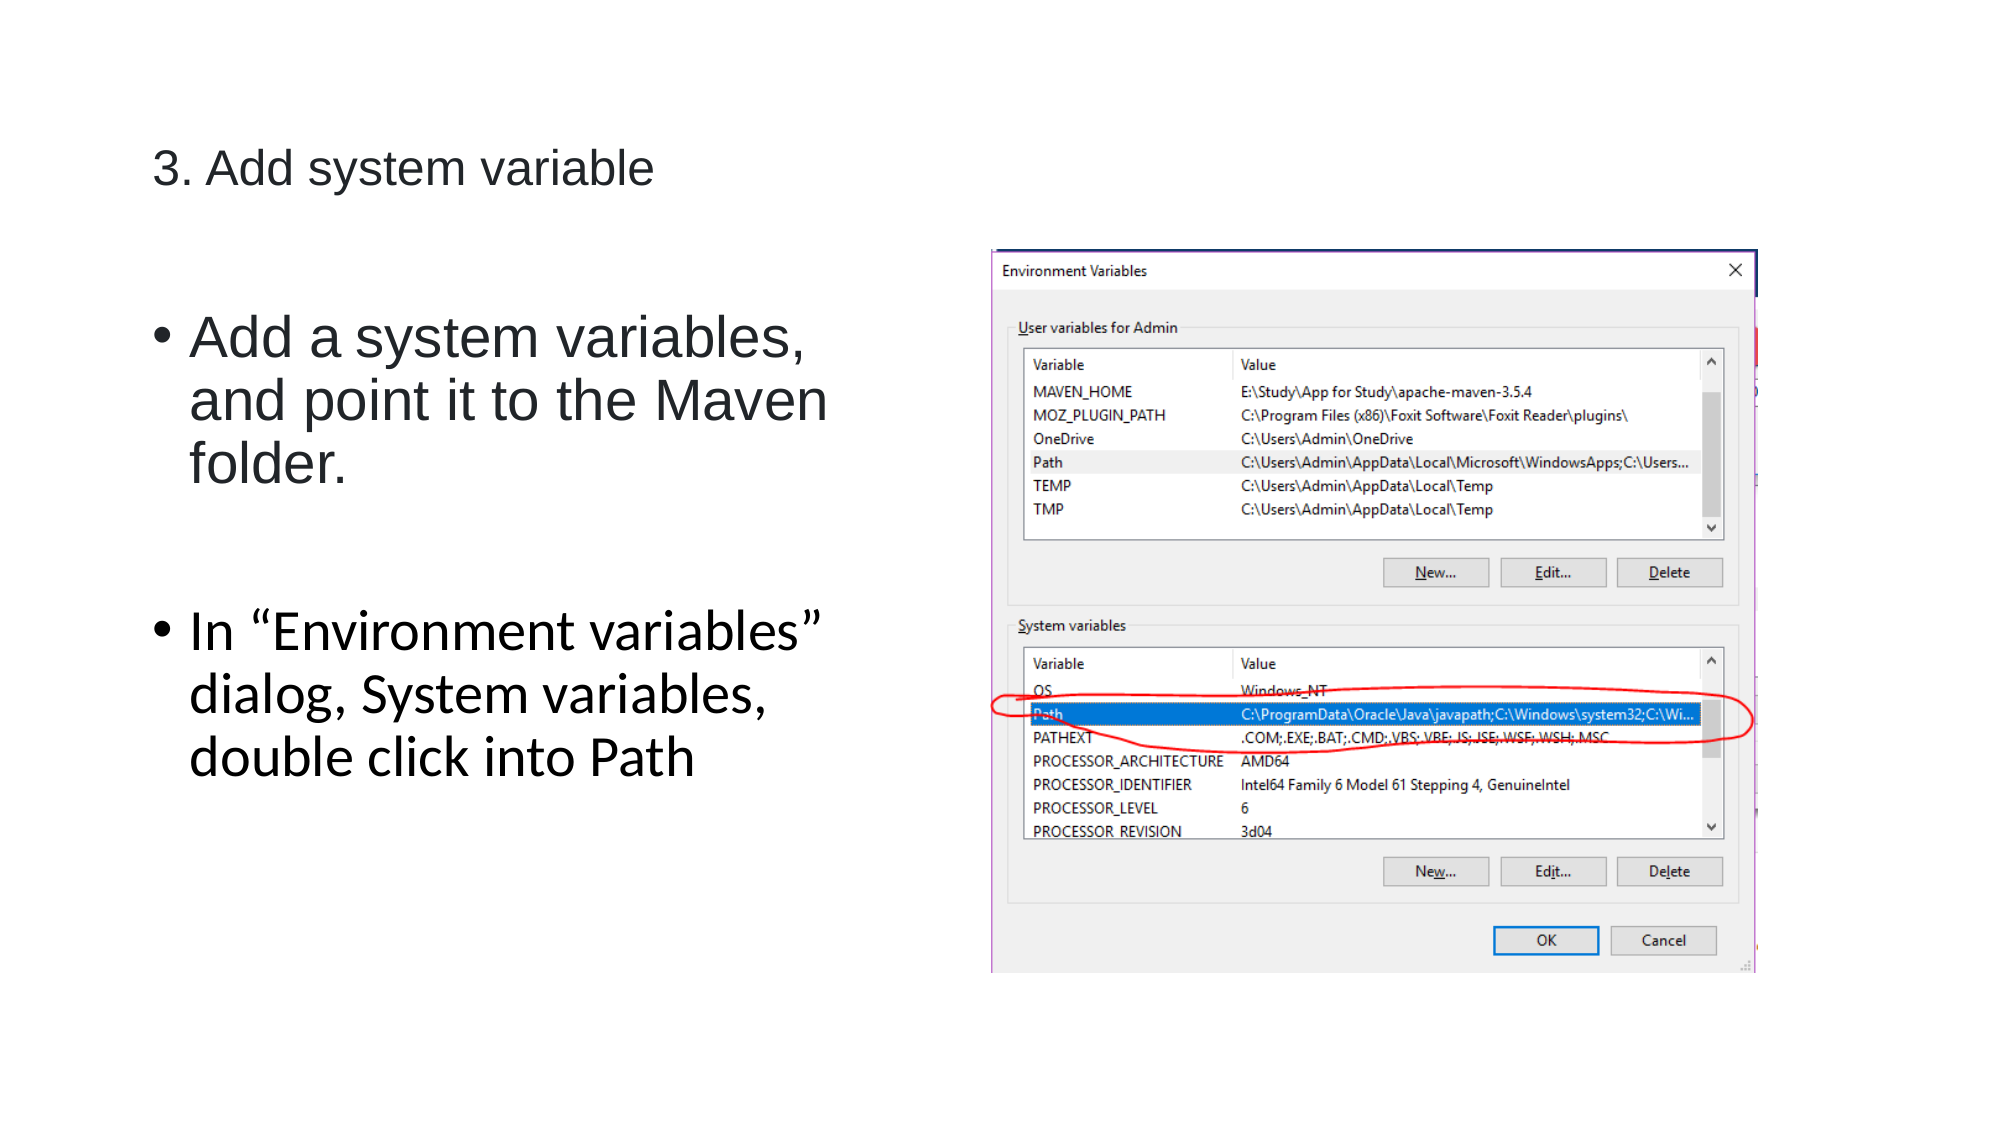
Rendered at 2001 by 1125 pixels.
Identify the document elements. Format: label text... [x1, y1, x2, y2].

list Add a system variables, and point it to the Maven folder. In “Environment variables” dialog, System variables, double click into Path [137, 299, 866, 1014]
title 3. Add system variable [137, 70, 676, 267]
picture [989, 249, 1758, 973]
